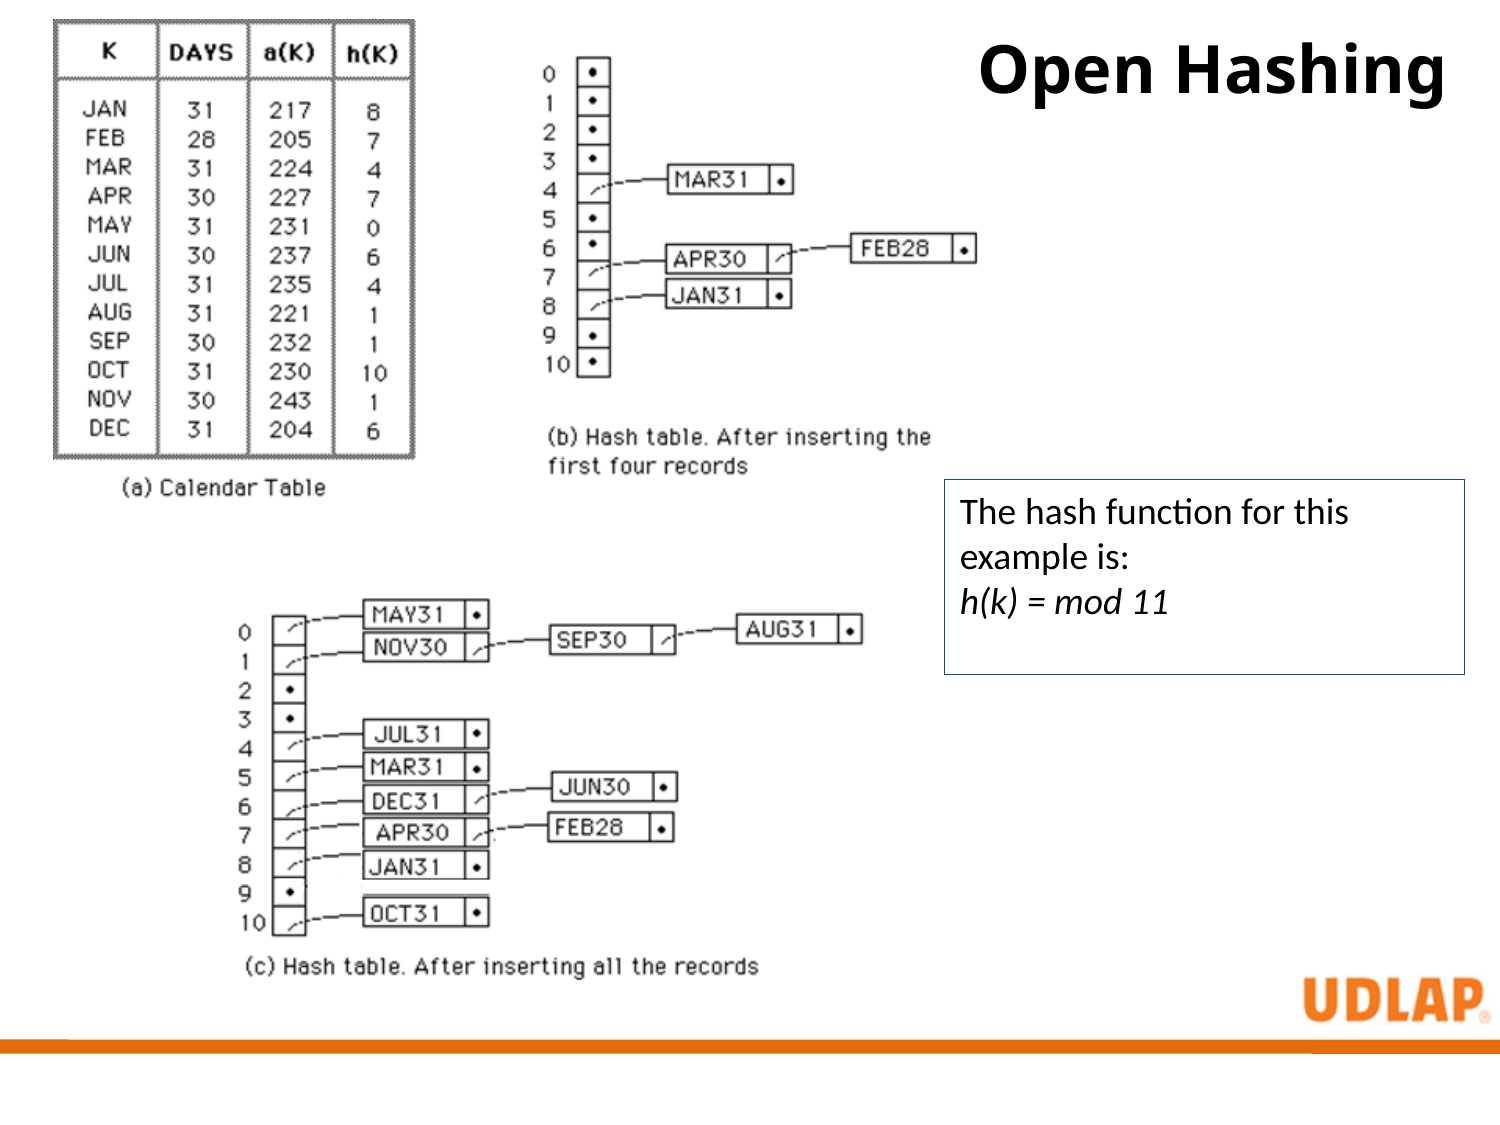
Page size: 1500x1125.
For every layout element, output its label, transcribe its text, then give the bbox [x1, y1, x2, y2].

picture [52, 18, 1021, 1031]
text_box Open Hashing [1021, 19, 1465, 114]
picture [1290, 968, 1500, 1036]
